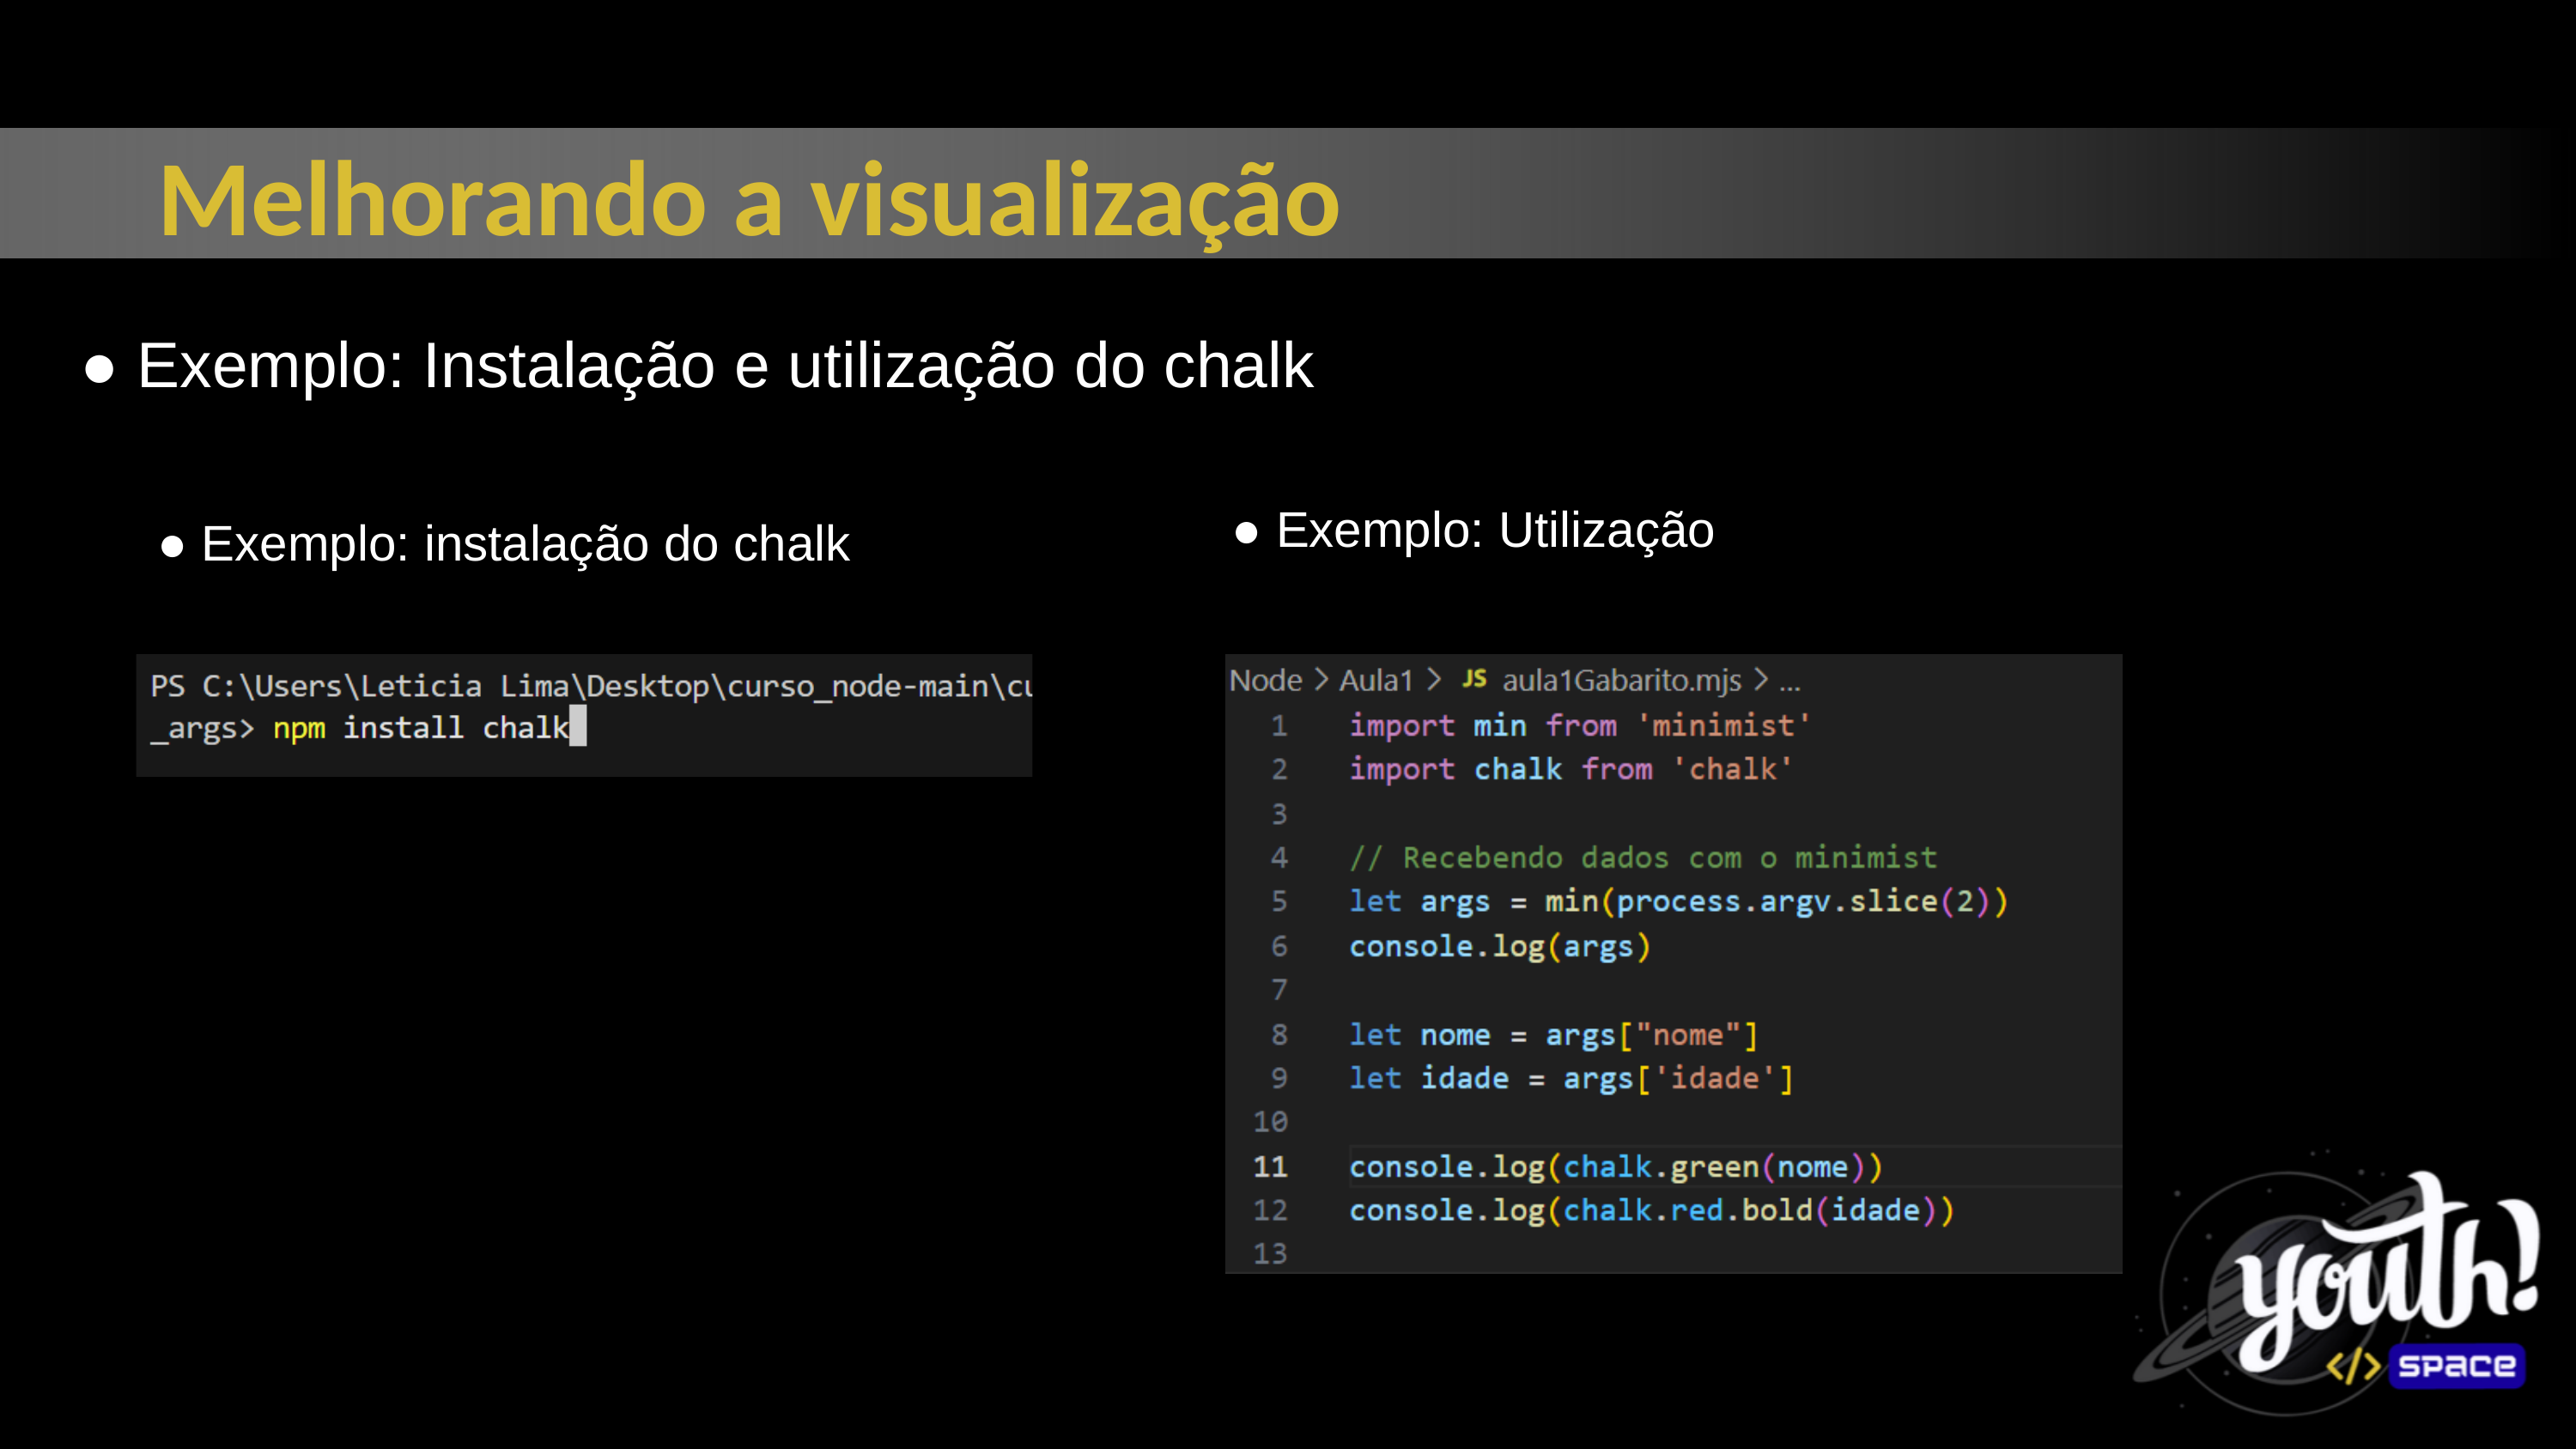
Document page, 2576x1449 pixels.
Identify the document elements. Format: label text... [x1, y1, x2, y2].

text_box Melhorando a visualização [157, 115, 2044, 258]
text_box ● Exemplo: instalação do chalk [131, 461, 1005, 584]
text_box [0, 128, 2576, 258]
text_box ● Exemplo: Utilização [1205, 447, 2080, 570]
picture [0, 0, 2576, 128]
text_box ● Exemplo: Instalação e utilização do chalk [49, 264, 2270, 413]
picture [0, 258, 2576, 1449]
